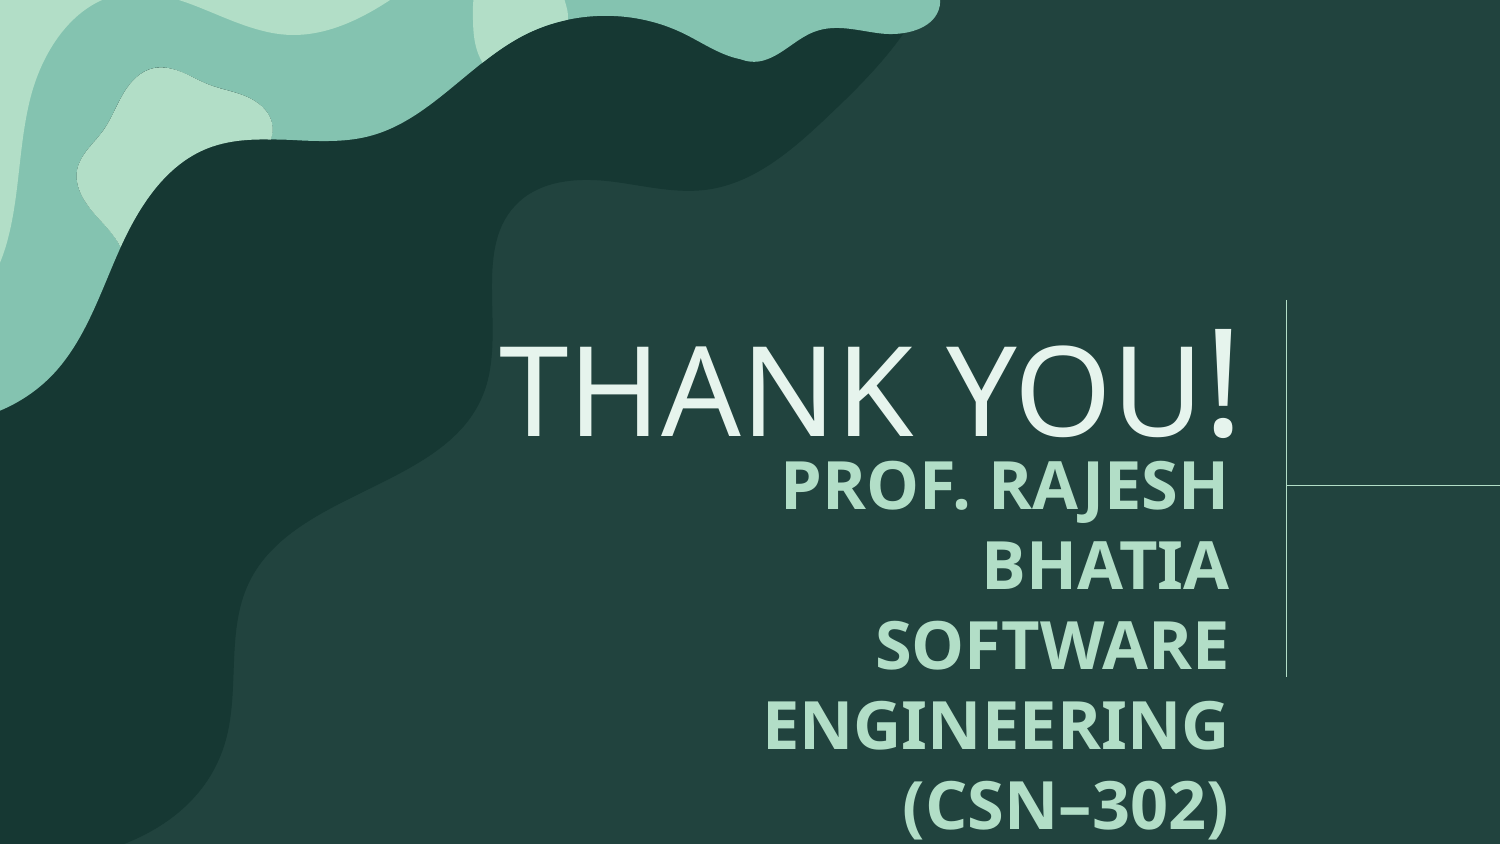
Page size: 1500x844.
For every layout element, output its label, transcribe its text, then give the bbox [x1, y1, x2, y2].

subtitle THANK YOU! [386, 263, 1260, 482]
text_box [1286, 299, 1500, 677]
title PROF. RAJESH BHATIA SOFTWARE ENGINEERING (CSN–302) [581, 482, 1245, 736]
